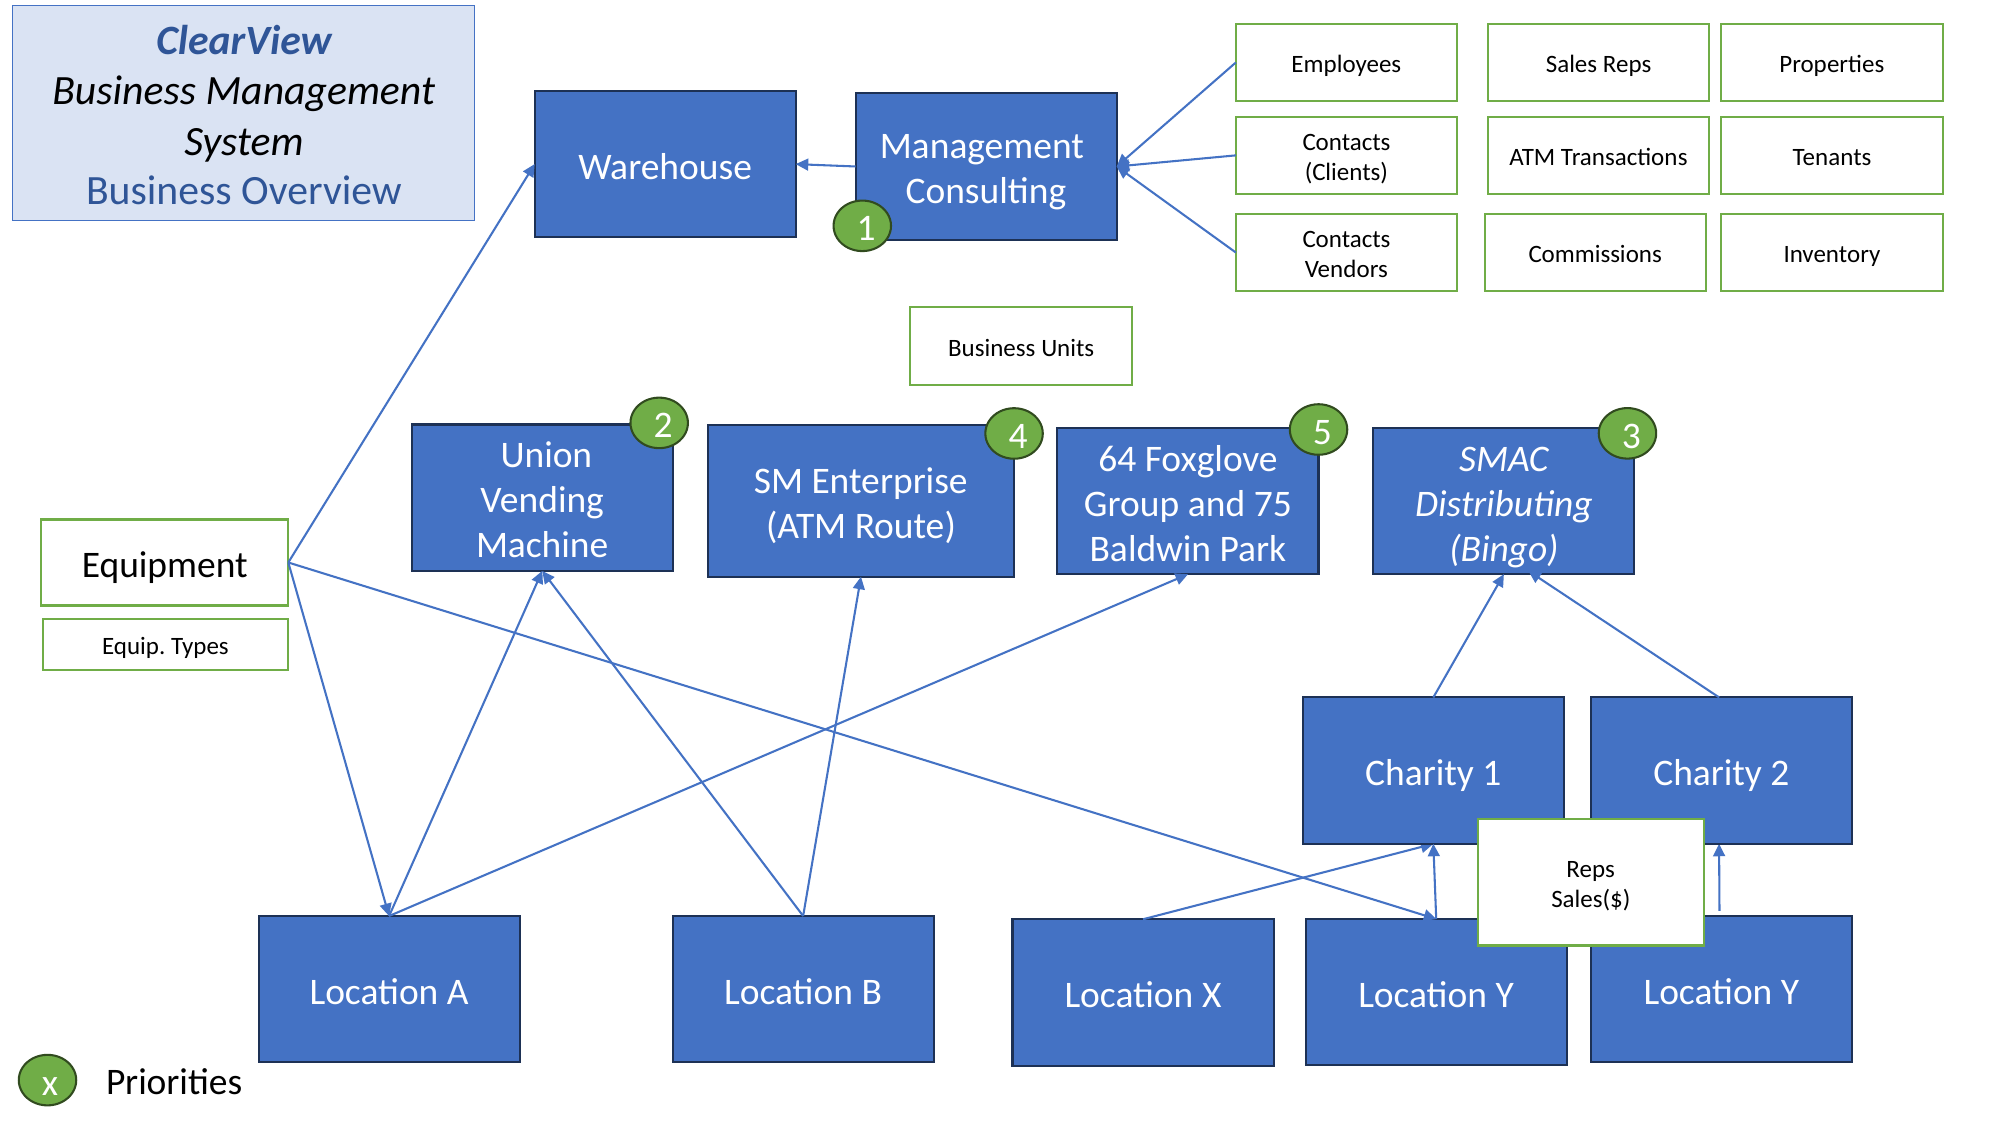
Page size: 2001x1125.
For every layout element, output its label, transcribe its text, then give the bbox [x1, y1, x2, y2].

text_box ATM Transactions [1487, 116, 1710, 195]
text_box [1437, 574, 1504, 698]
text_box Priorities [91, 1049, 258, 1110]
text_box 1 [832, 199, 893, 253]
text_box Management Consulting [855, 92, 1116, 241]
text_box Commissions [1484, 213, 1707, 292]
text_box Union Vending Machine [535, 423, 674, 562]
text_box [1116, 62, 1236, 155]
text_box Charity 1 [1437, 696, 1565, 845]
text_box Sales Reps [1487, 23, 1710, 102]
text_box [1116, 166, 1236, 253]
text_box 5 [1288, 403, 1349, 456]
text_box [288, 562, 1437, 919]
text_box SM Enterprise (ATM Route) [707, 424, 1015, 562]
text_box 3 [1597, 407, 1658, 460]
text_box Equip. Types [42, 618, 288, 671]
text_box Location B [672, 919, 935, 1063]
text_box Inventory [1720, 213, 1944, 292]
text_box Location Y [1305, 918, 1568, 1066]
text_box Reps Sales($) [1477, 818, 1705, 947]
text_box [1528, 570, 1720, 698]
text_box Location Y [1590, 915, 1853, 1063]
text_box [288, 164, 535, 562]
text_box Warehouse [534, 90, 797, 238]
text_box Contacts (Clients) [1236, 116, 1458, 195]
text_box Business Units [909, 306, 1133, 386]
text_box 64 Foxglove Group and 75 Baldwin Park [1056, 427, 1320, 562]
text_box Contacts Vendors [1235, 213, 1458, 292]
text_box Location X [1011, 919, 1275, 1067]
text_box SMAC Distributing (Bingo) [1372, 427, 1635, 575]
text_box Charity 2 [1590, 696, 1853, 845]
text_box Equipment [40, 518, 288, 607]
text_box Tenants [1720, 116, 1944, 195]
text_box 2 [629, 396, 689, 450]
text_box Properties [1720, 23, 1944, 102]
text_box ClearView Business Management System Business Overview [12, 5, 475, 221]
text_box x [17, 1053, 78, 1107]
text_box Employees [1235, 23, 1458, 102]
text_box 4 [984, 407, 1044, 460]
text_box Location A [258, 915, 521, 1063]
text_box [1116, 155, 1236, 166]
